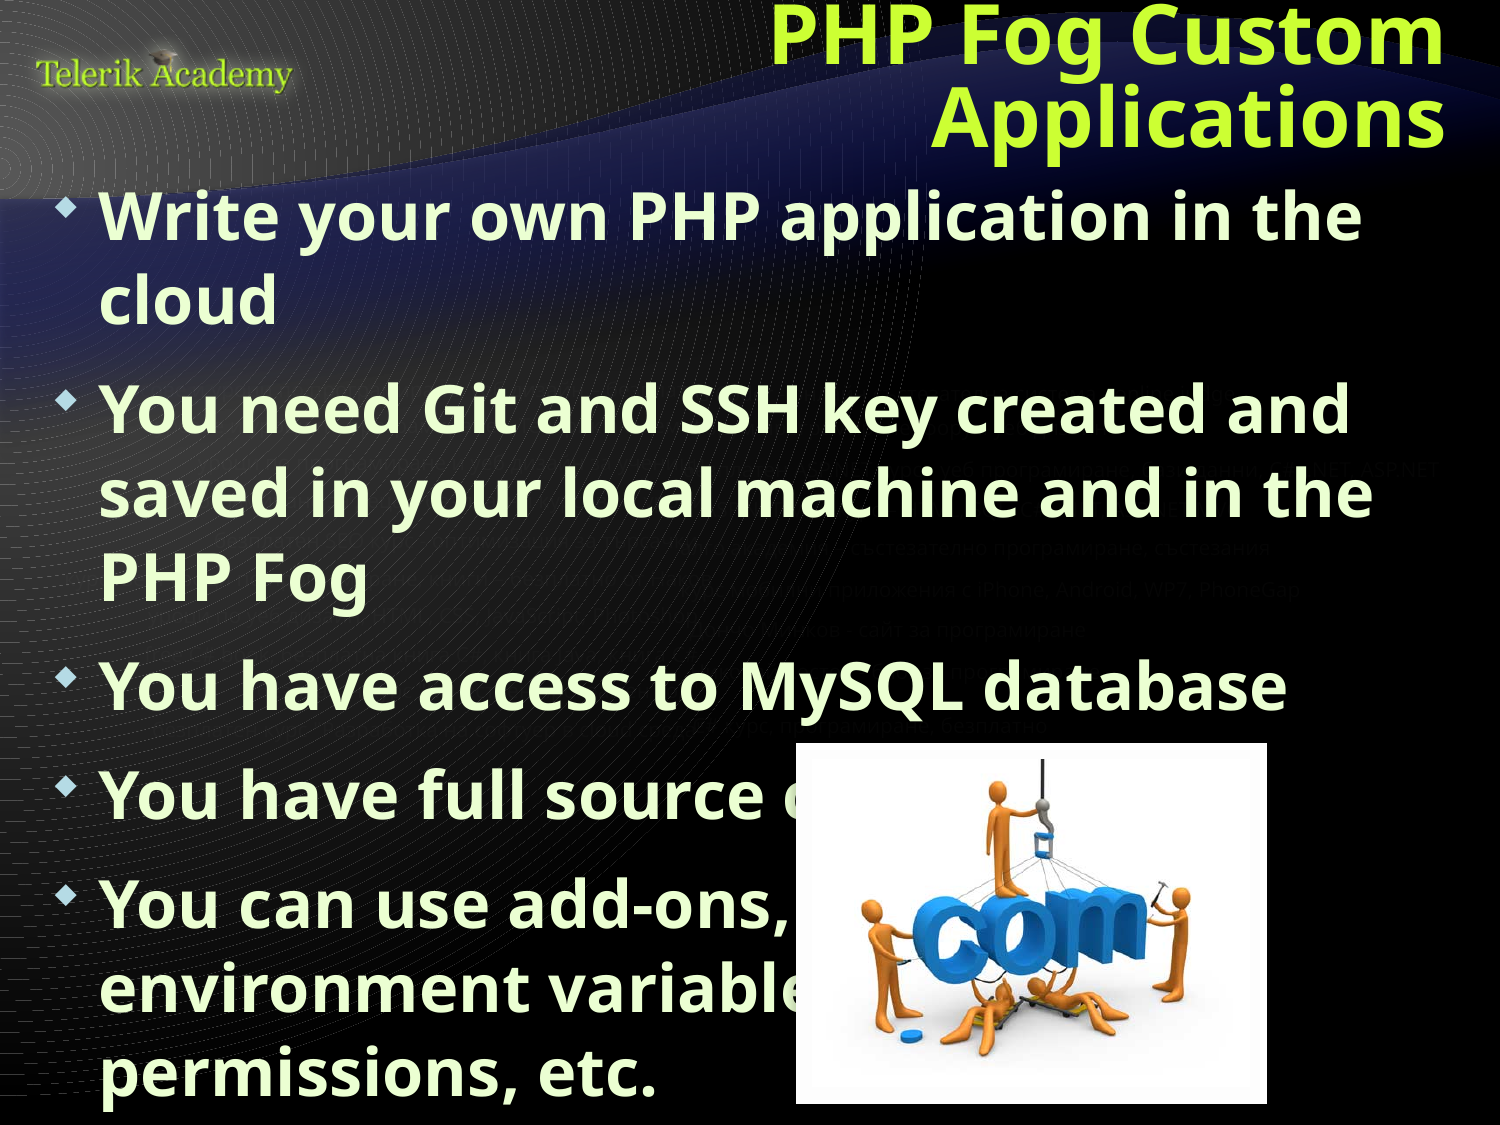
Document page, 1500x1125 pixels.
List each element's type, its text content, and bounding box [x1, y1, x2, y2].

picture [812, 759, 1251, 1088]
list Write your own PHP application in the cloud You need Git and SSH key created and saved in your local machine and in the PHP Fog You have access to MySQL database You have full source code access You can use add-ons, custom environment variables, domains, permissions, etc. [37, 162, 1463, 1100]
picture [24, 37, 300, 108]
title PHP Fog Custom Applications [300, 12, 1463, 150]
